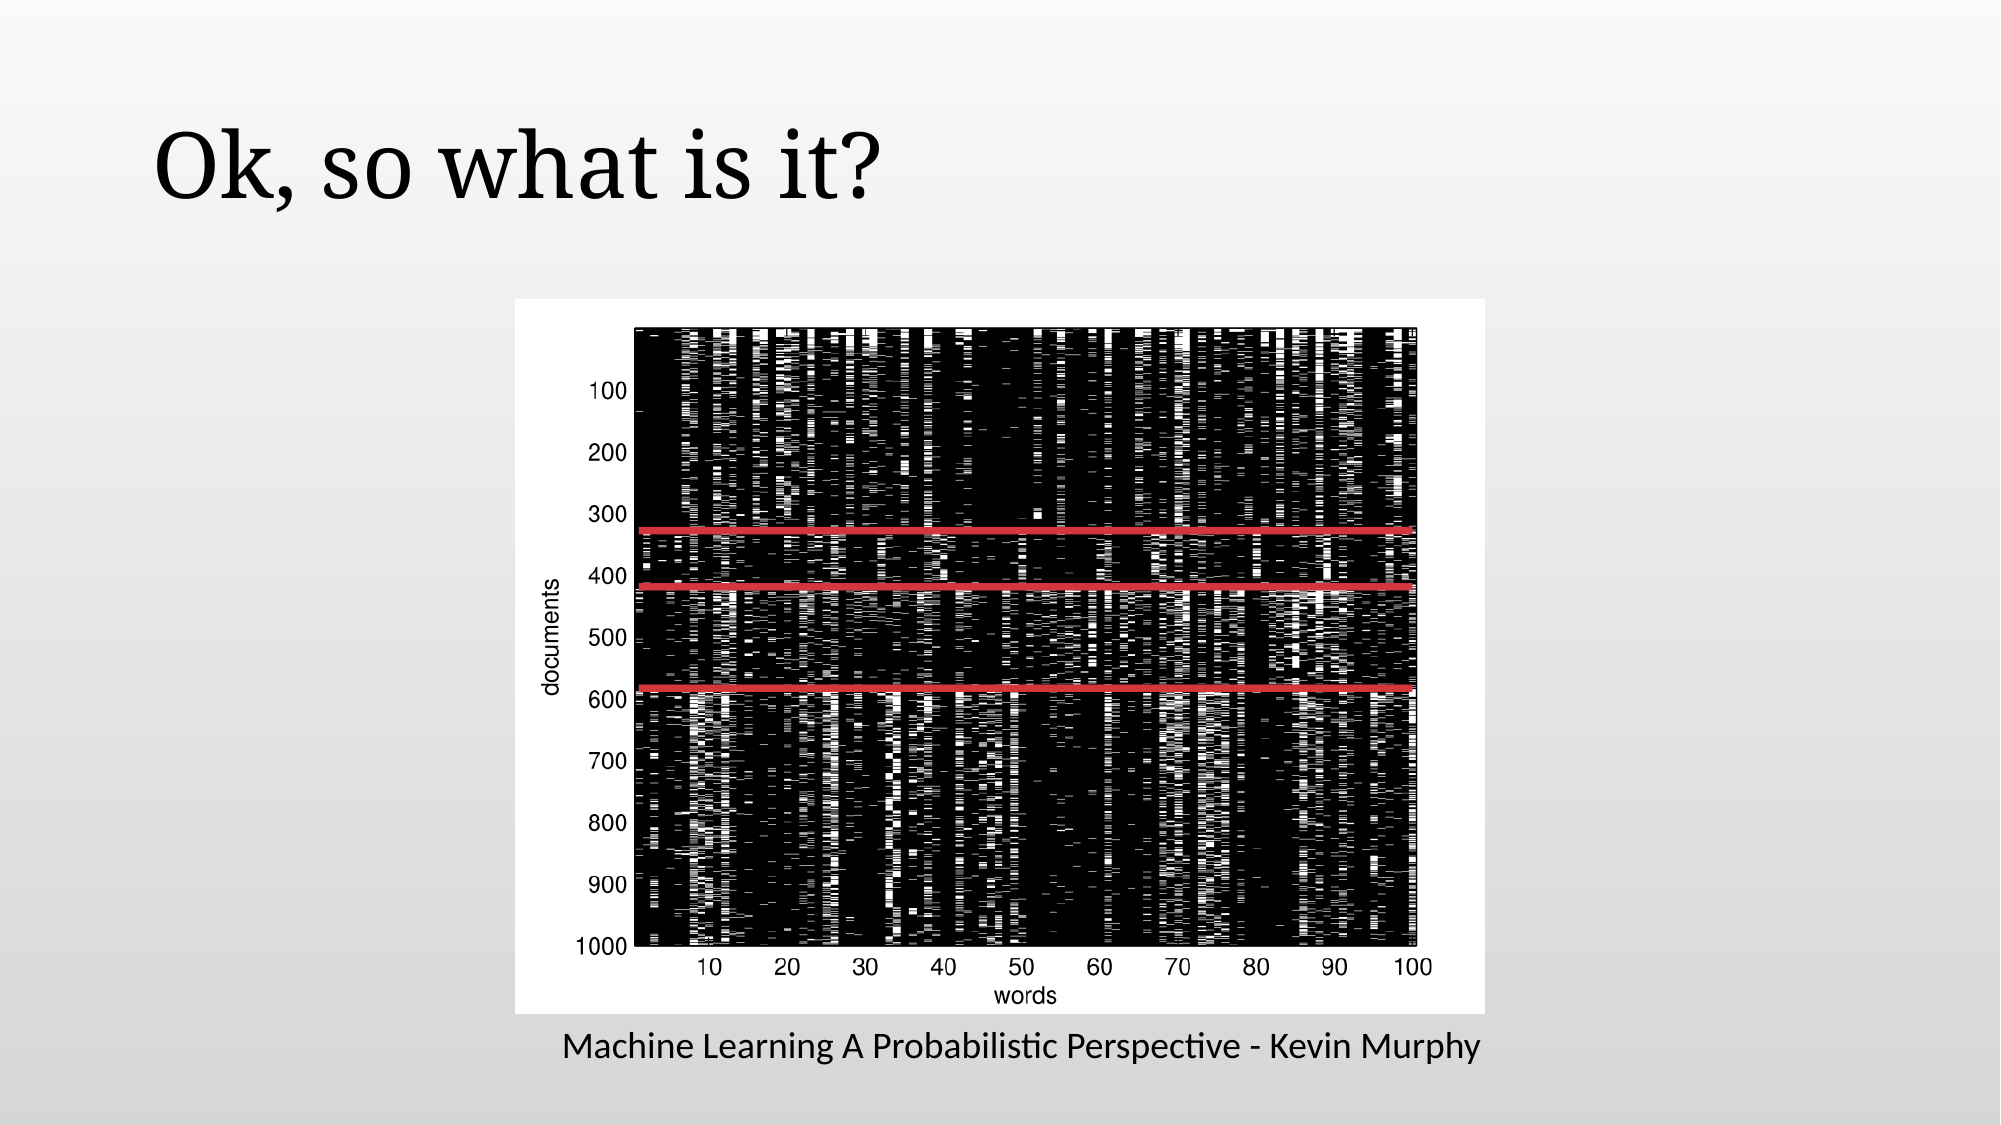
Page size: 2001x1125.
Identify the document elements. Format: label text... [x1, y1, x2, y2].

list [515, 299, 1485, 1014]
title Ok, so what is it? [137, 59, 1863, 278]
text_box Machine Learning A Probabilistic Perspective - Kevin Murphy [547, 1013, 1666, 1073]
